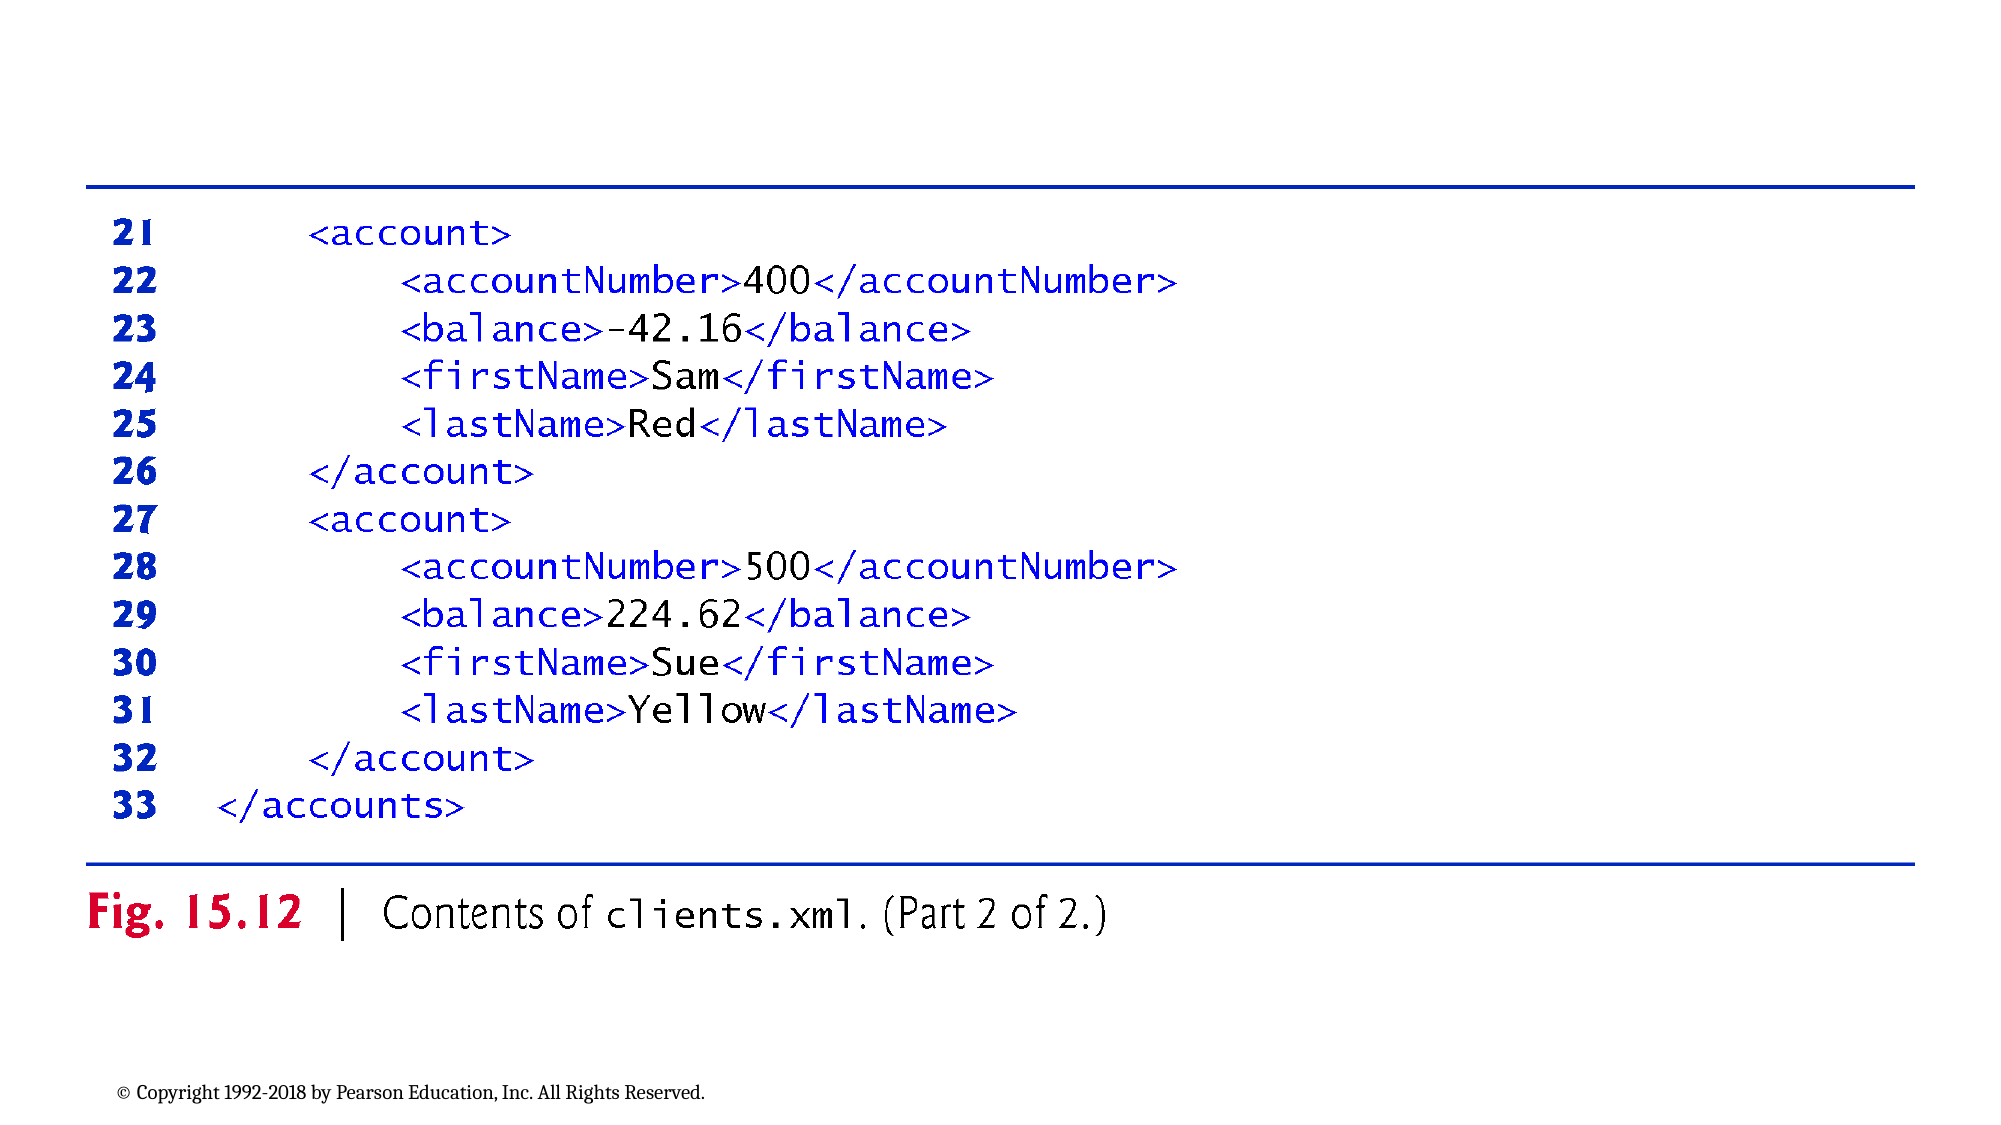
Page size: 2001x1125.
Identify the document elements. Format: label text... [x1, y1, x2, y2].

footer © Copyright 1992-2018 by Pearson Education, Inc. All Rights Reserved. [99, 1051, 1473, 1112]
picture [0, 99, 2000, 1026]
